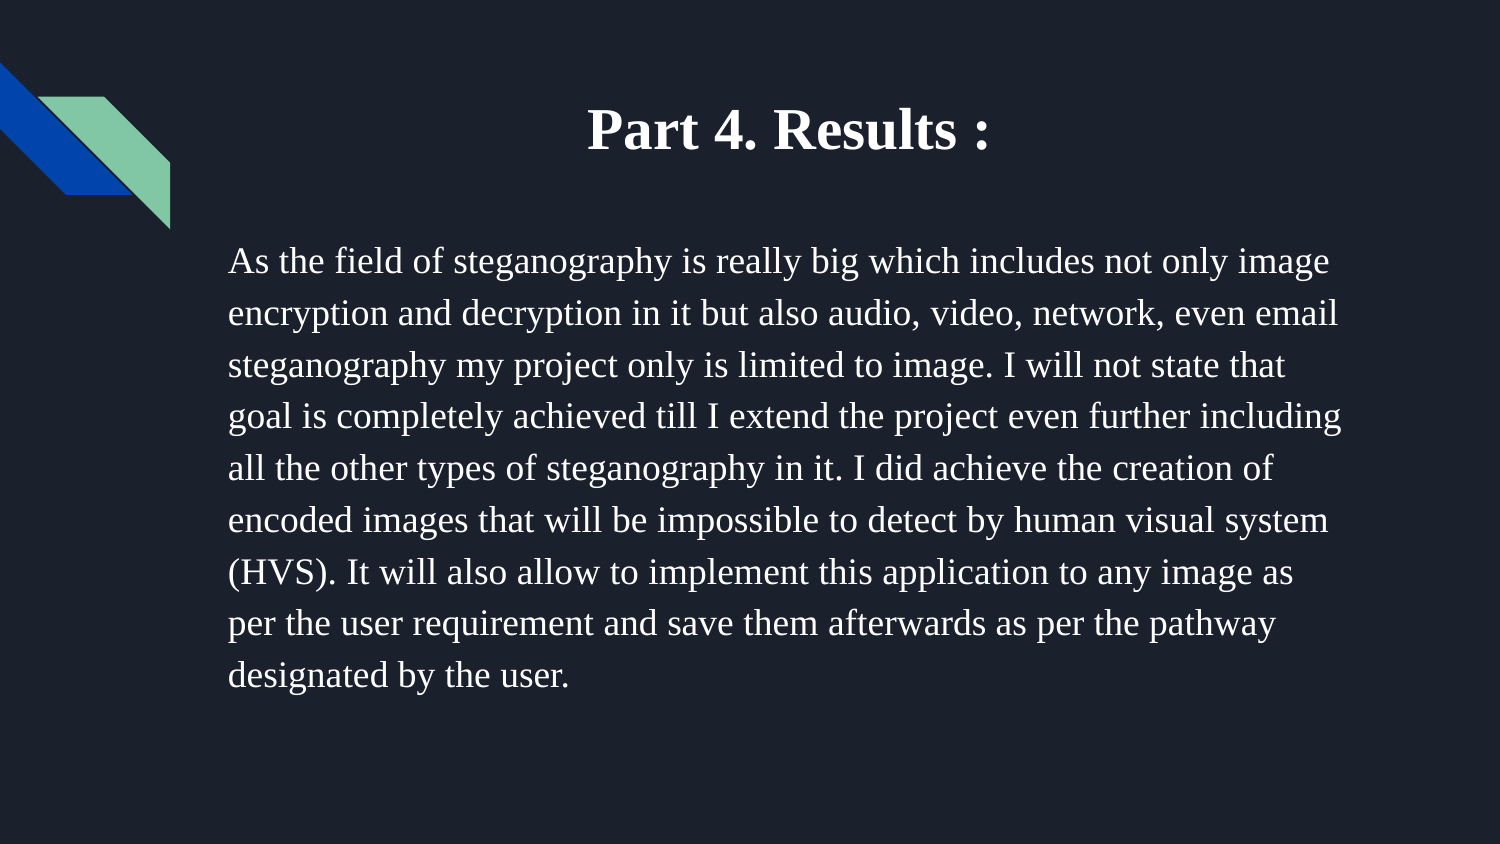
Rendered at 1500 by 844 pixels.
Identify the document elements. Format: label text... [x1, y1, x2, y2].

list As the field of steganography is really big which includes not only image encryption and decryption in it but also audio, video, network, even email steganography my project only is limited to image. I will not state that goal is completely achieved till I extend the project even further including all the other types of steganography in it. I did achieve the creation of encoded images that will be impossible to detect by human visual system (HVS). It will also allow to implement this application to any image as per the user requirement and save them afterwards as per the pathway designated by the user. [212, 214, 1368, 735]
title Part 4. Results : [212, 64, 1368, 214]
